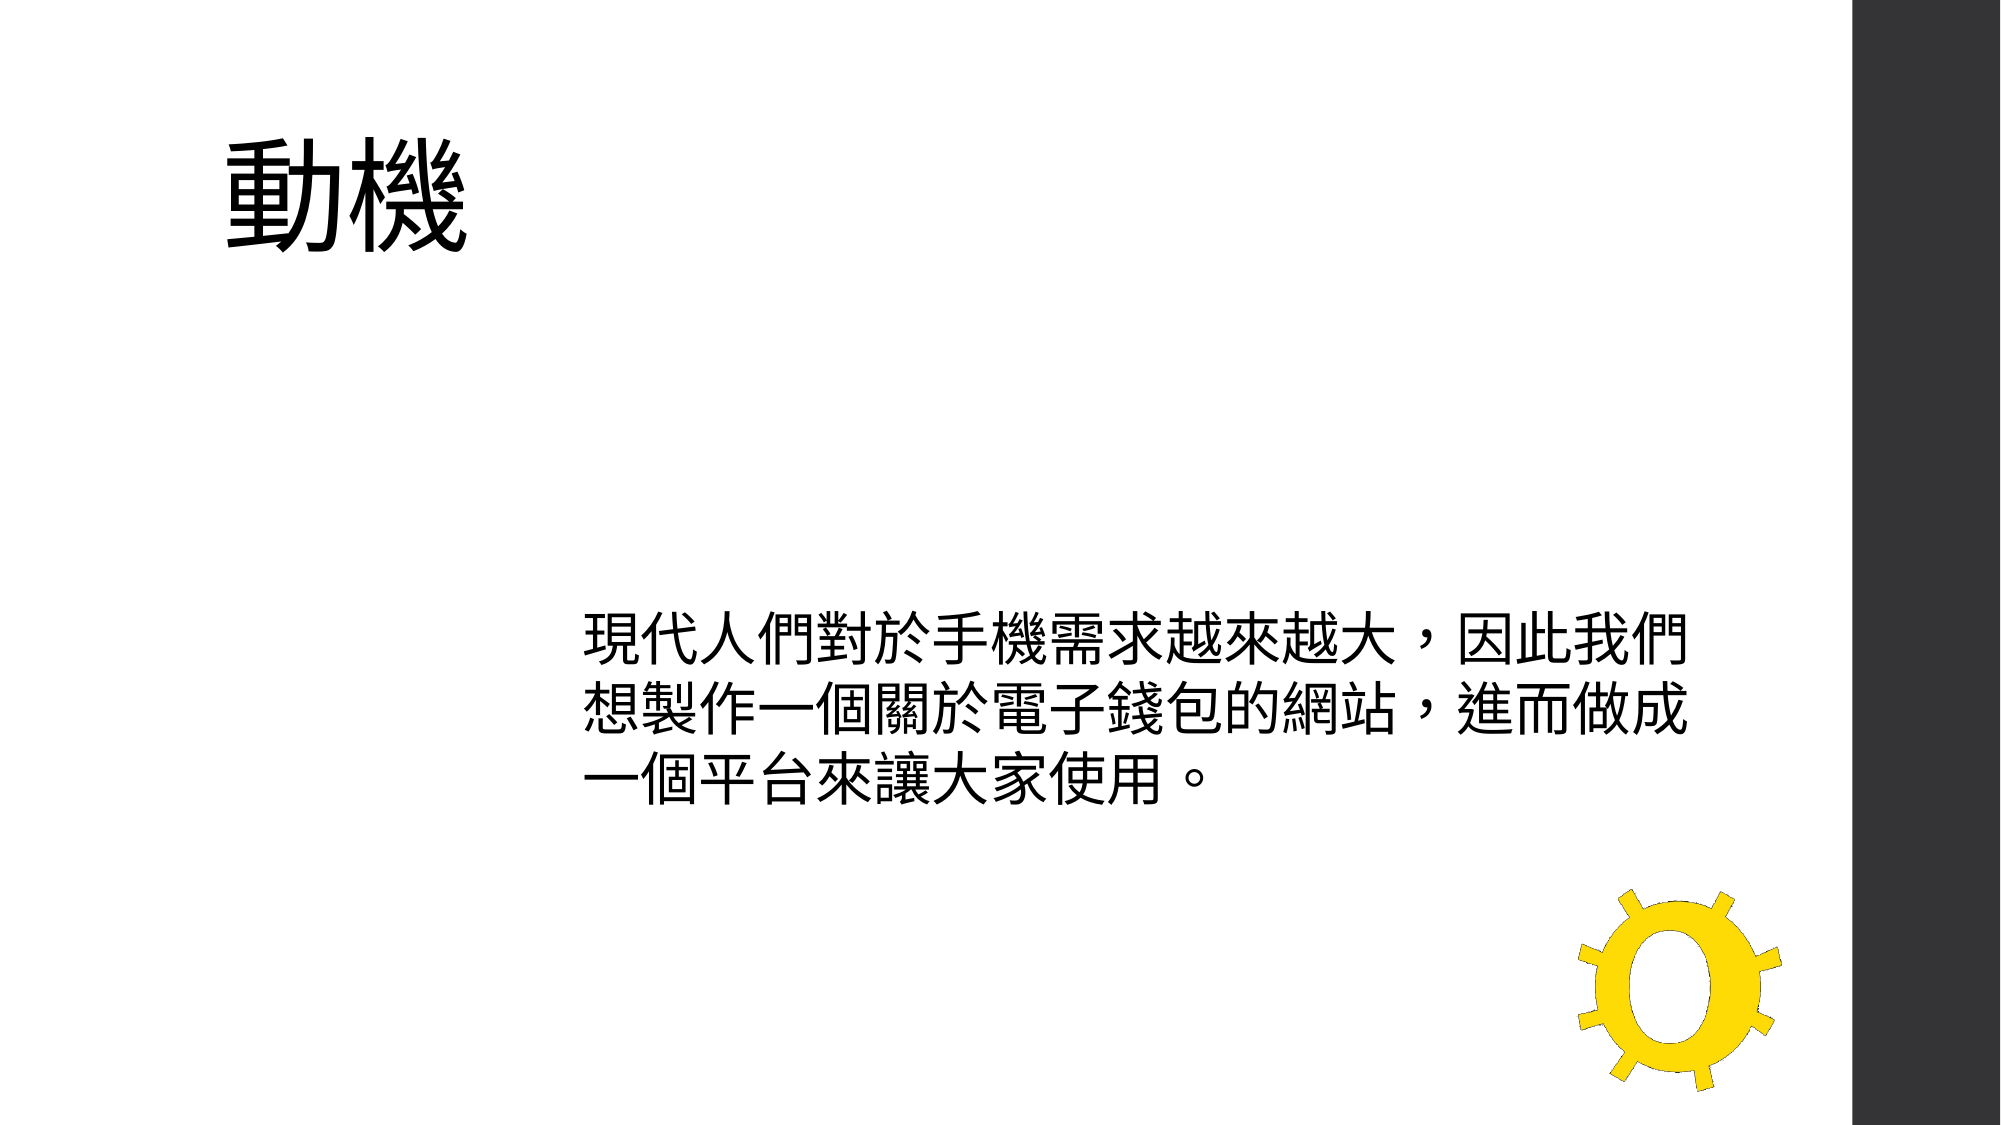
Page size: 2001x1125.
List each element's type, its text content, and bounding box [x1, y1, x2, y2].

picture [1556, 867, 1798, 1107]
title 動機 [206, 60, 1797, 278]
text_box 現代人們對於手機需求越來越大，因此我們想製作一個關於電子錢包的網站，進而做成一個平台來讓大家使用。 [567, 594, 1719, 820]
